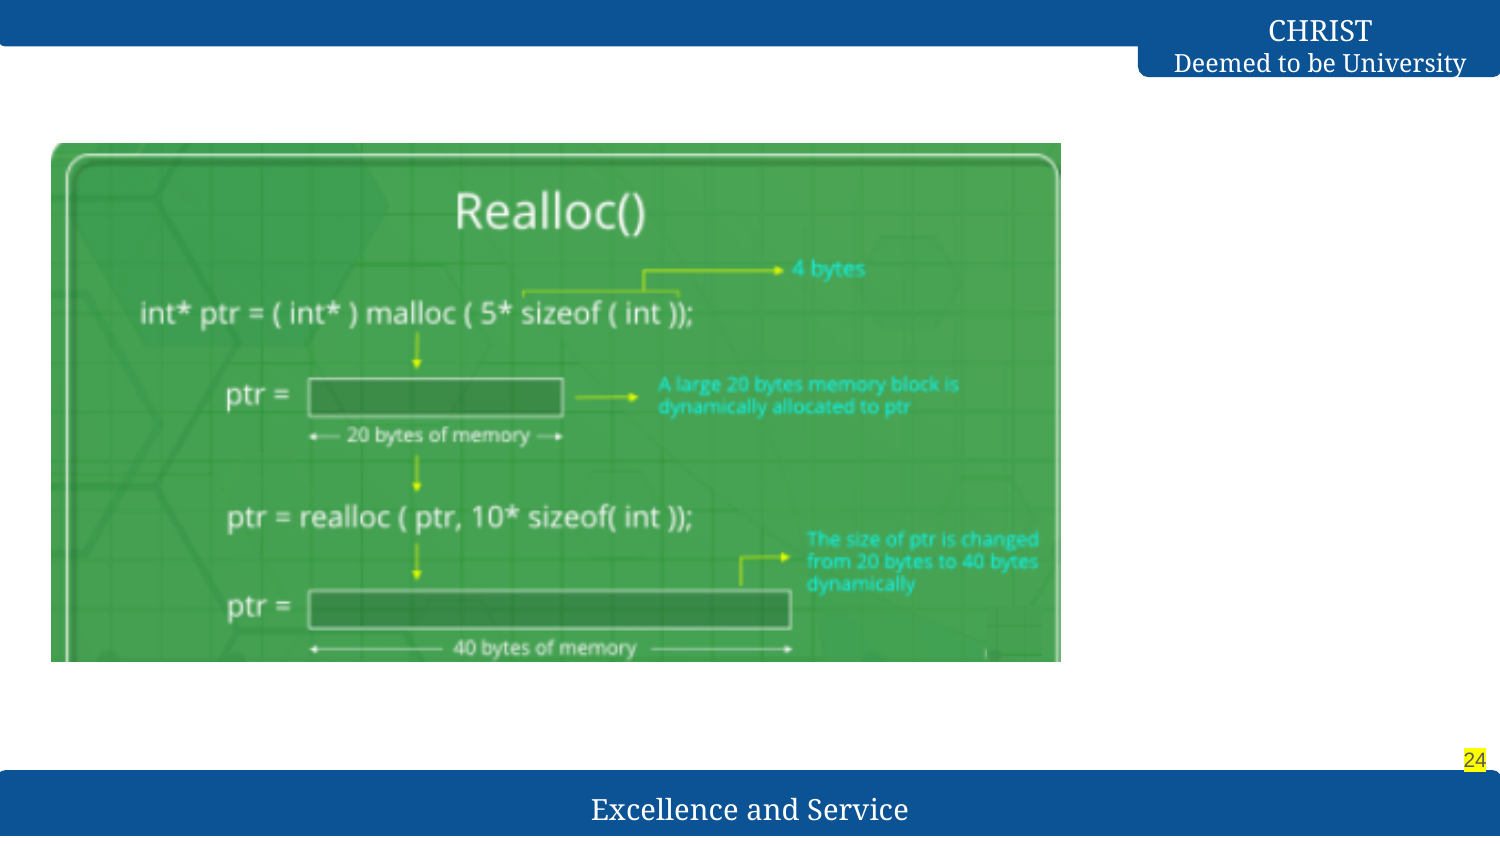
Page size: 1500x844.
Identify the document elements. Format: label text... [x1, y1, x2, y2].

slide_number ‹#› [1411, 726, 1500, 792]
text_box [50, 143, 1061, 662]
title [51, 72, 1449, 167]
